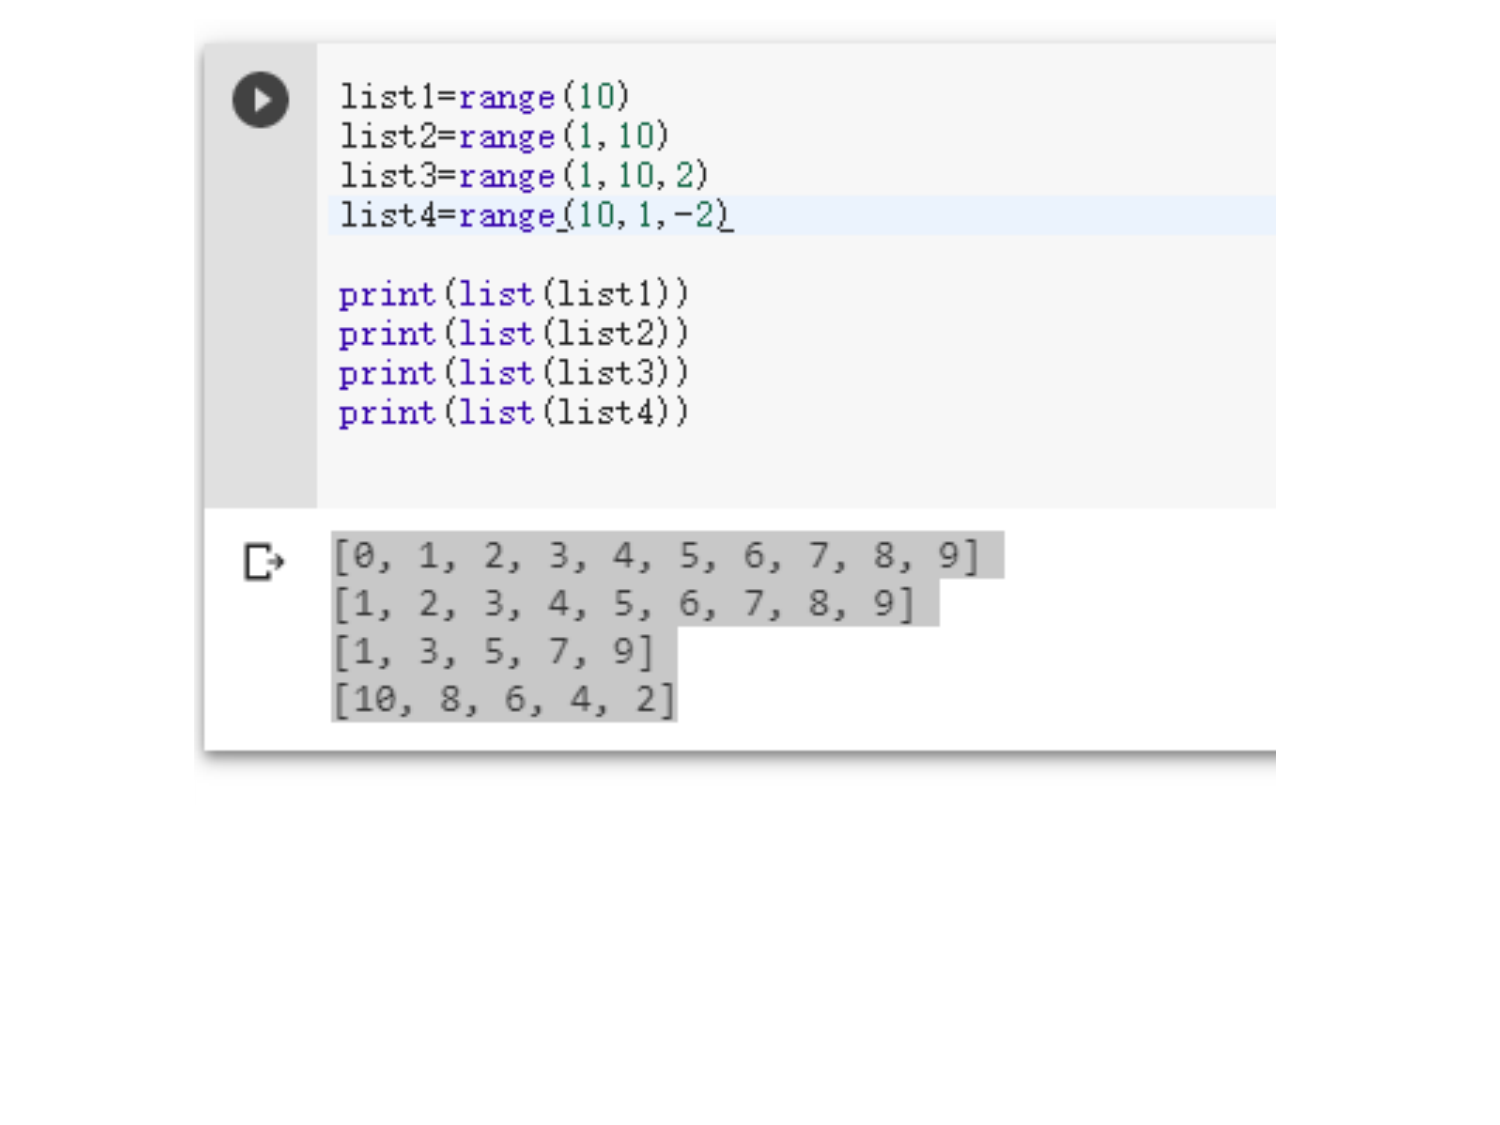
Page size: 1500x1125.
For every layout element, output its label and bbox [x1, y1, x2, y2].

list [194, 18, 1276, 805]
